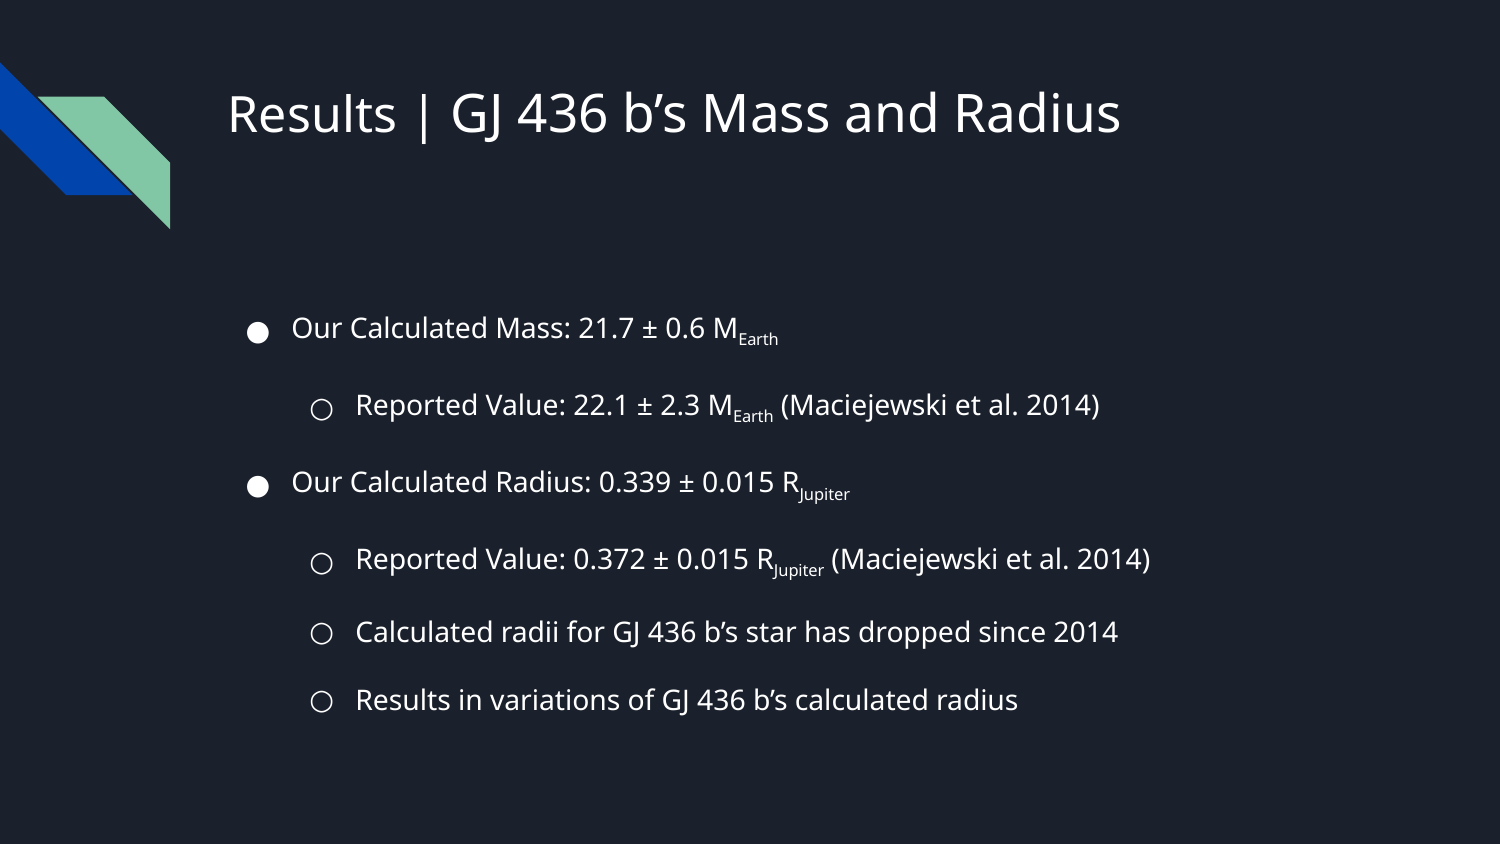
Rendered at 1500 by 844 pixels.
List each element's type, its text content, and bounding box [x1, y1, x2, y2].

list Our Calculated Mass: 21.7 ± 0.6 MEarth Reported Value: 22.1 ± 2.3 MEarth (Maciejewski et al. 2014) Our Calculated Radius: 0.339 ± 0.015 RJupiter Reported Value: 0.372 ± 0.015 RJupiter (Maciejewski et al. 2014) Calculated radii for GJ 436 b’s star has dropped since 2014 Results in variations of GJ 436 b’s calculated radius [212, 257, 1368, 735]
title Results | GJ 436 b’s Mass and Radius [212, 64, 1368, 215]
